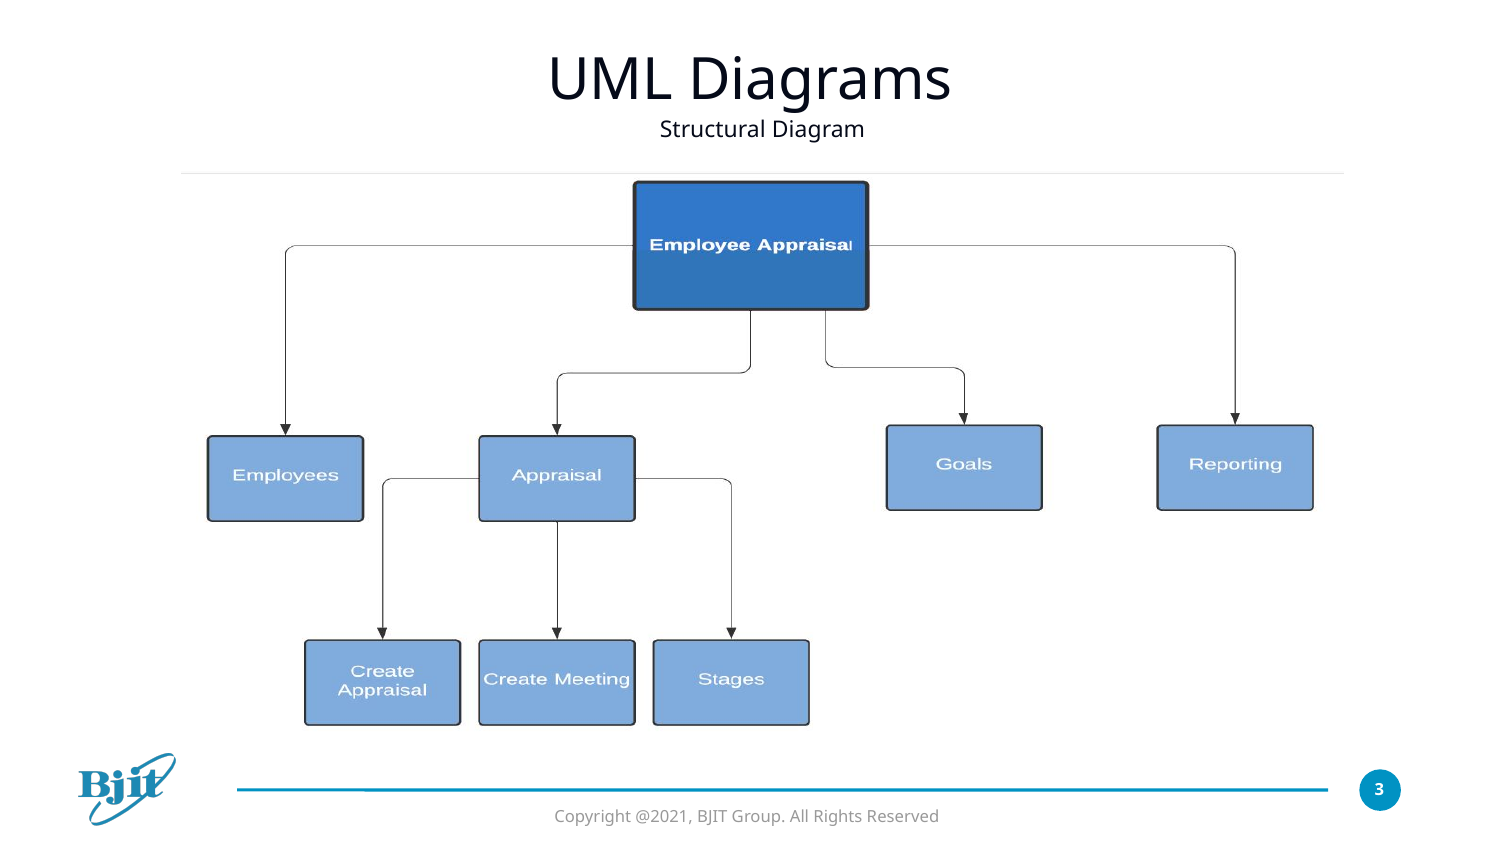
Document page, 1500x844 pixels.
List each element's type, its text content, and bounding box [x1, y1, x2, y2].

picture [78, 753, 176, 826]
picture [181, 171, 1344, 771]
text_box Structural Diagram [103, 114, 1397, 750]
text_box UML Diagrams [103, 40, 1397, 113]
